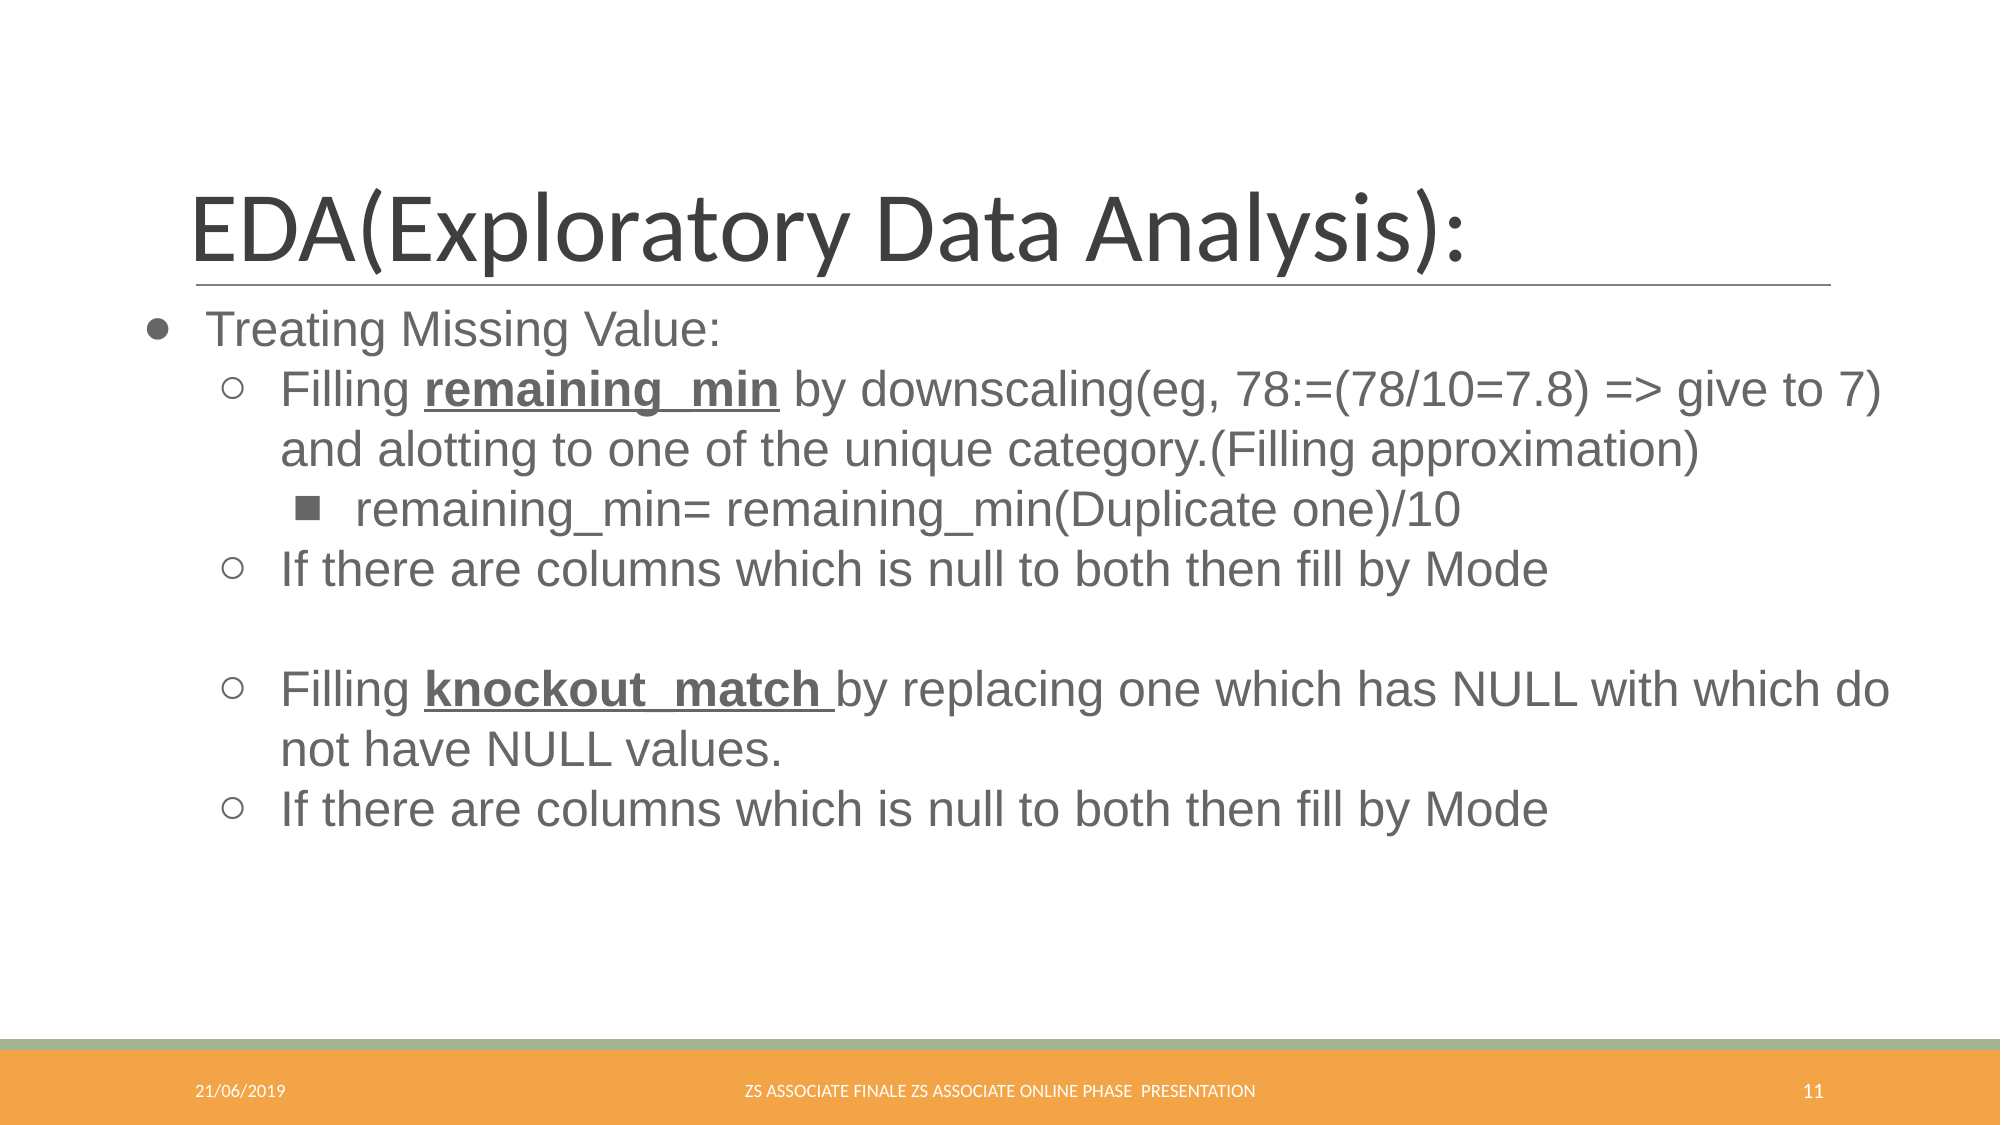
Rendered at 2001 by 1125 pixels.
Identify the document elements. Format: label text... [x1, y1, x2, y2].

footer ZS ASSOCIATE FINALE ZS ASSOCIATE ONLINE PHASE PRESENTATION [604, 1059, 1396, 1120]
slide_number ‹#› [1624, 1059, 1840, 1120]
title EDA(Exploratory Data Analysis): [174, 143, 1825, 289]
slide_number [180, 1059, 586, 1120]
text_box Treating Missing Value: Filling remaining_min by downscaling(eg, 78:=(78/10=7.8) => give to 7) and alotting to one of the unique category.(Filling approximation) remaining_min= remaining_min(Duplicate one)/10 If there are columns which is null to both then fill by Mode Filling knockout_match by replacing one which has NULL with which do not have NULL values. If there are columns which is null to both then fill by Mode [115, 289, 1974, 1035]
